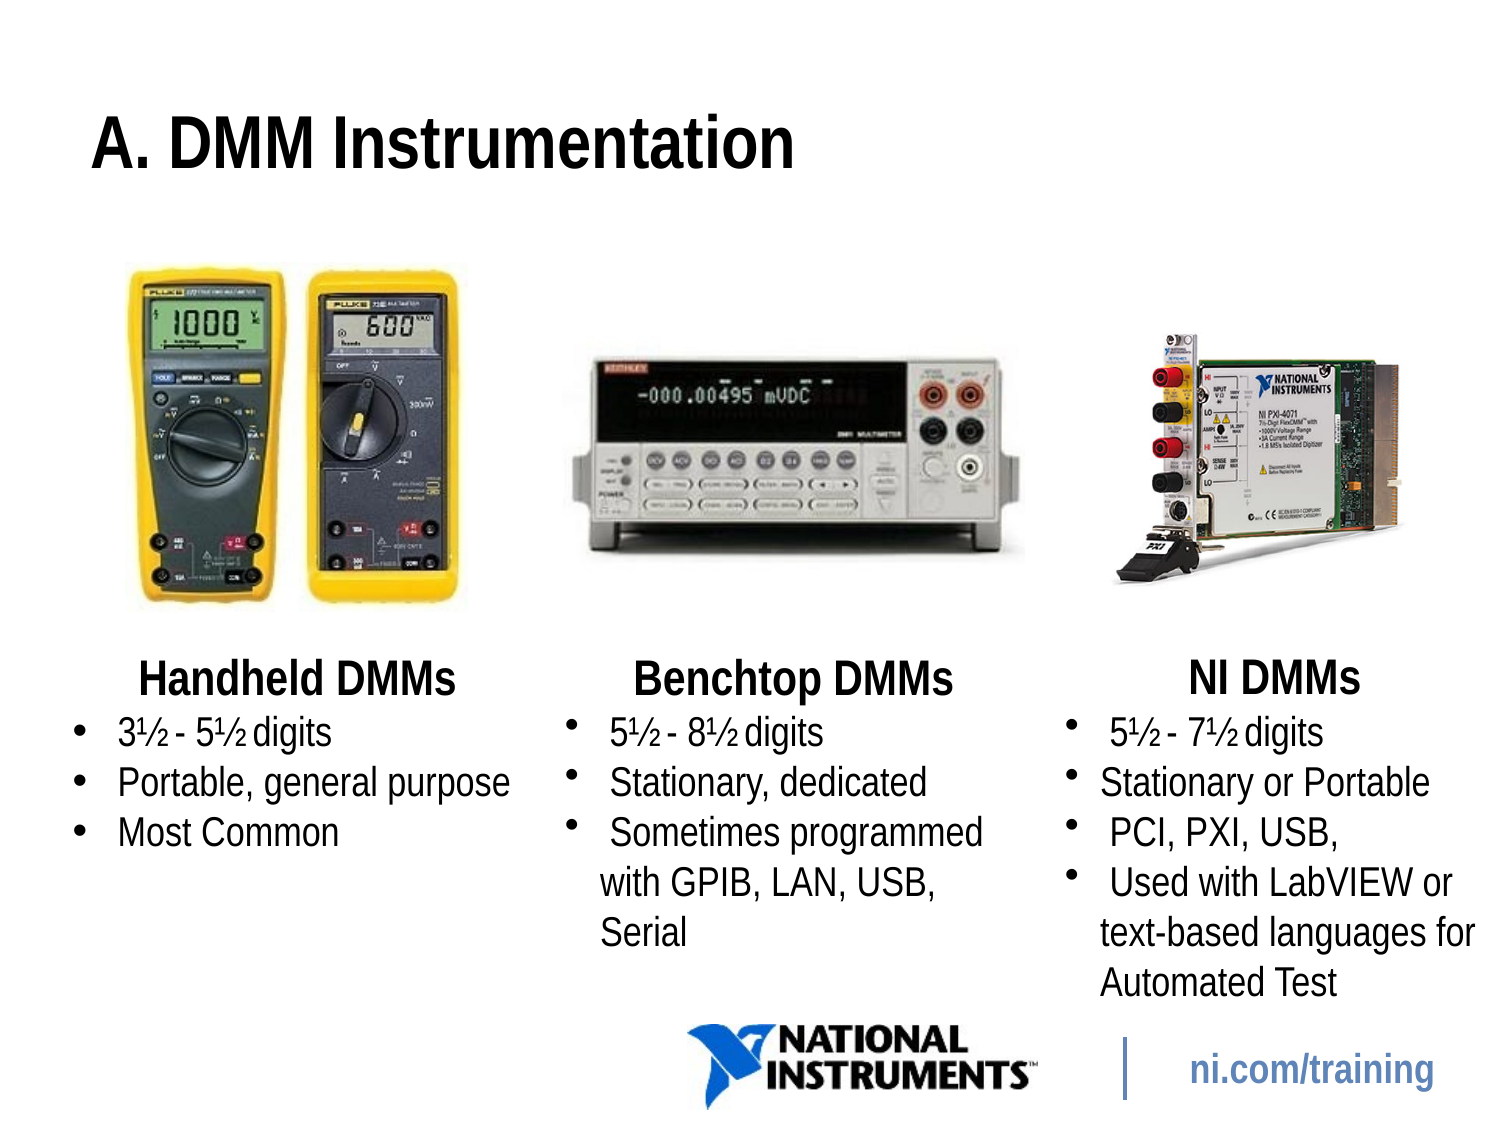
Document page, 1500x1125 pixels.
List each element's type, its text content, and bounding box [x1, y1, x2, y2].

picture [687, 1024, 1038, 1110]
picture [562, 262, 1026, 649]
text_box NI DMMs 5½ - 7½ digits Stationary or Portable PCI, PXI, USB, Used with LabVIEW or text-based languages for Automated Test [1049, 637, 1500, 1013]
picture [124, 262, 468, 614]
picture [1074, 324, 1451, 598]
text_box Handheld DMMs 3½ - 5½ digits Portable, general purpose Most Common [57, 637, 538, 863]
title A. DMM Instrumentation [74, 44, 1426, 233]
text_box Benchtop DMMs 5½ - 8½ digits Stationary, dedicated Sometimes programmed with GPIB, LAN, USB, Serial [549, 637, 1038, 963]
